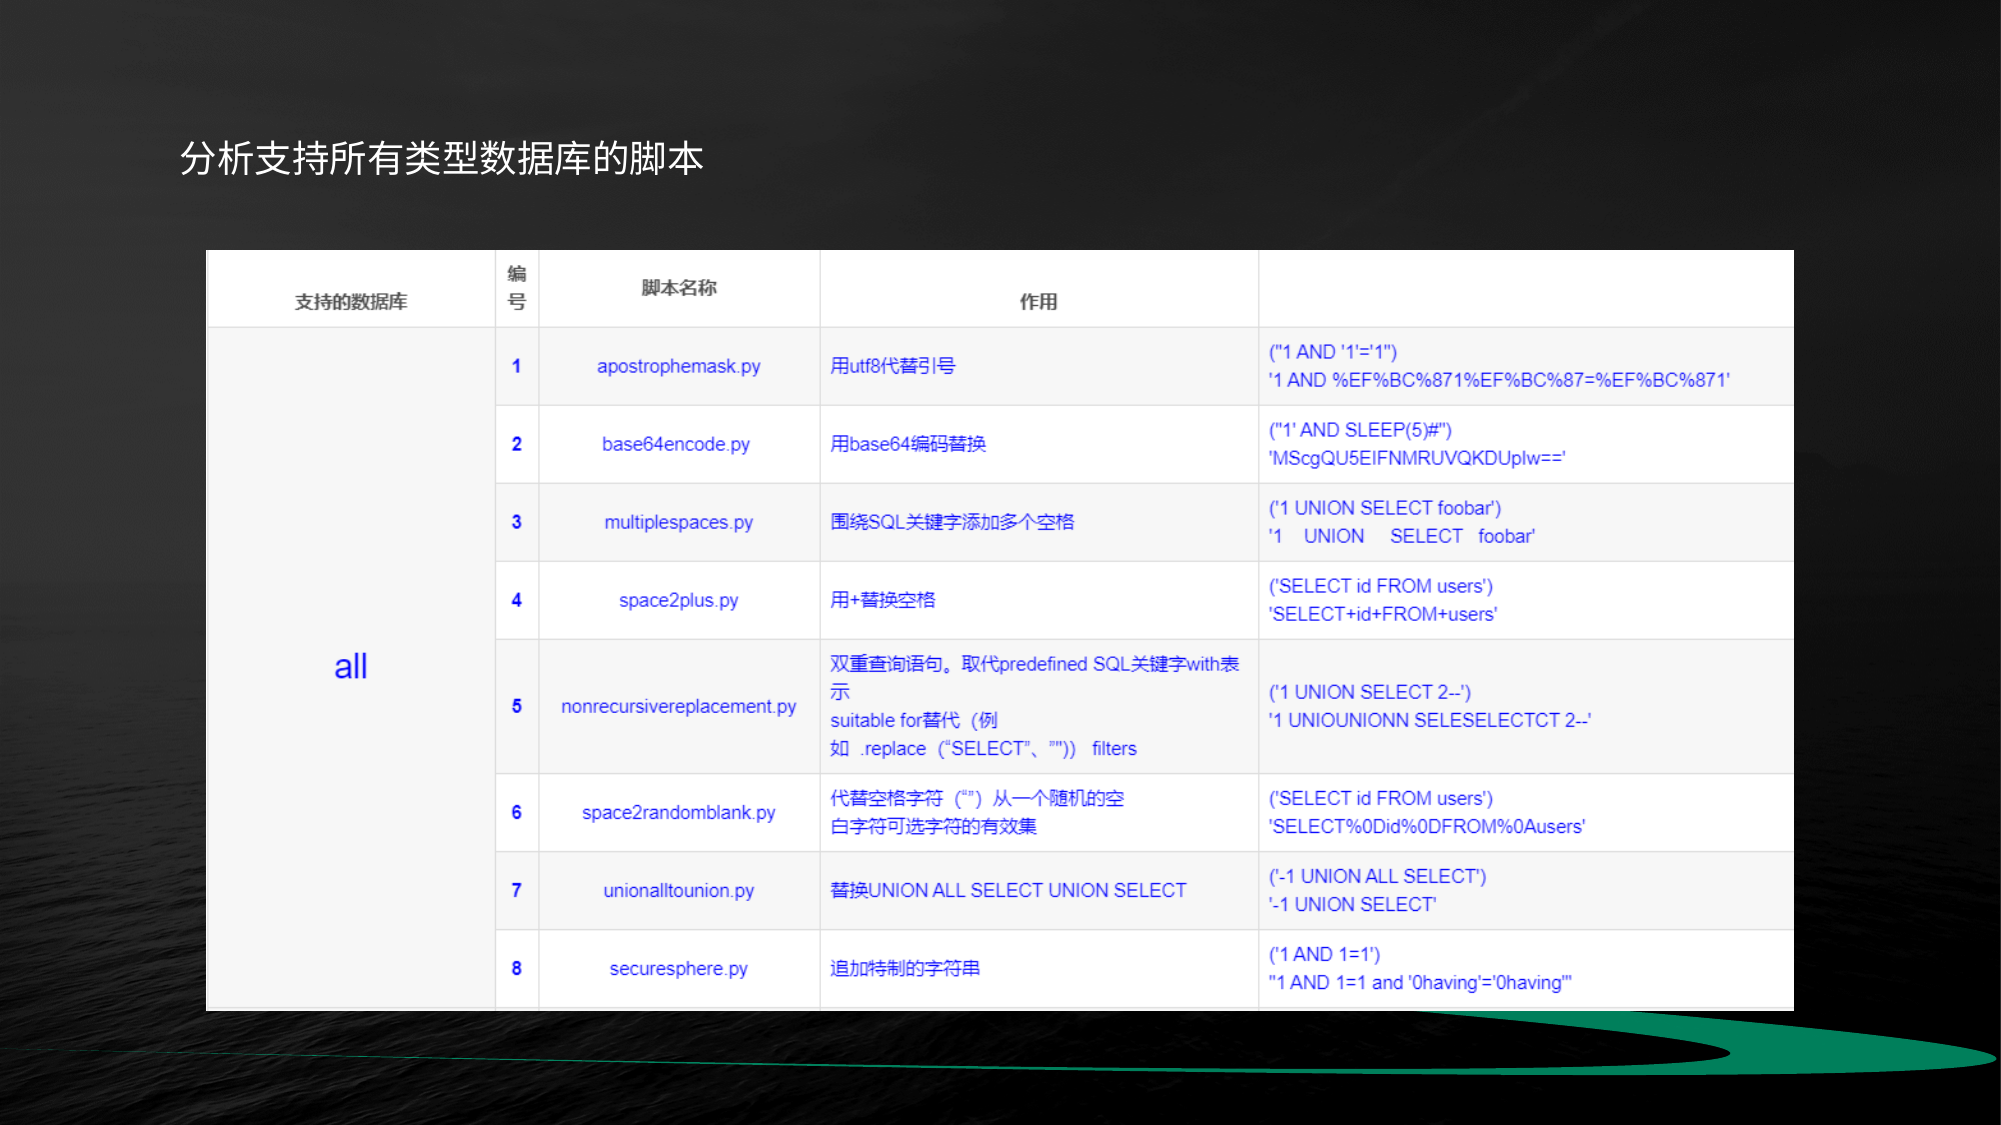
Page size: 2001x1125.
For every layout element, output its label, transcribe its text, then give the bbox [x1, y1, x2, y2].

picture [0, 0, 2001, 1125]
text_box 分析支持所有类型数据库的脚本 [164, 127, 1835, 188]
text_box [0, 1011, 1998, 1077]
